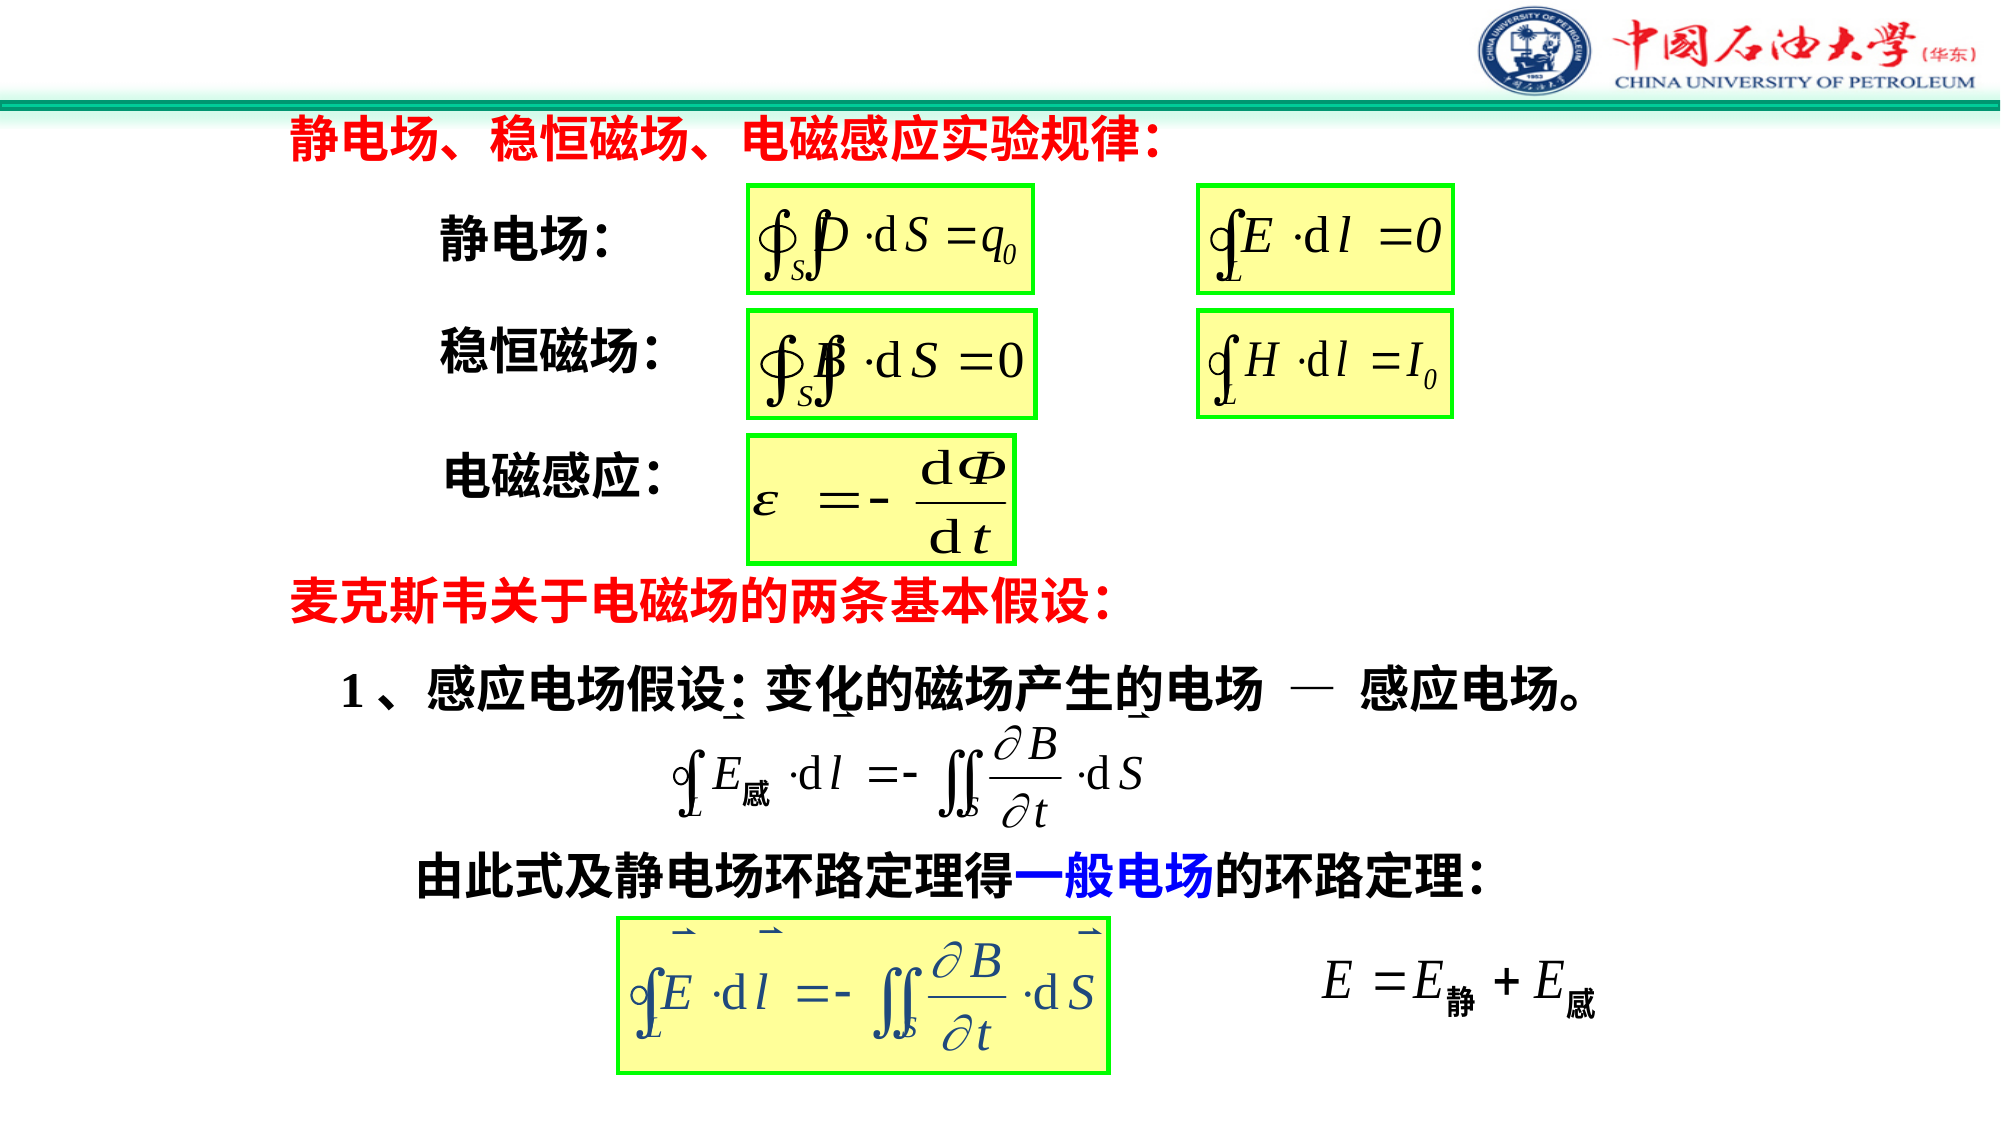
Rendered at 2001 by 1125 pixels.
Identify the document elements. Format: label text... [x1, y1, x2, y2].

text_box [1199, 312, 1451, 416]
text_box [749, 437, 1013, 562]
picture [1393, 0, 2001, 90]
text_box 电磁感应： [426, 437, 707, 513]
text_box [749, 187, 1031, 291]
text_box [1199, 187, 1452, 292]
text_box 由此式及静电场环路定理得一般电场的环路定理： [399, 837, 1625, 913]
text_box 1、感应电场假设： [324, 649, 749, 725]
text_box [663, 704, 1154, 848]
text_box 麦克斯韦关于电磁场的两条基本假设： [275, 562, 1275, 638]
text_box 稳恒磁场： [424, 312, 713, 388]
text_box 静电场： [424, 199, 725, 275]
text_box 静电场、稳恒磁场、电磁感应实验规律： [275, 99, 1425, 175]
text_box 变化的磁场产生的电场 — 感应电场。 [749, 649, 1650, 725]
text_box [619, 919, 1107, 1071]
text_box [1312, 937, 1604, 1029]
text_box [749, 312, 1034, 417]
